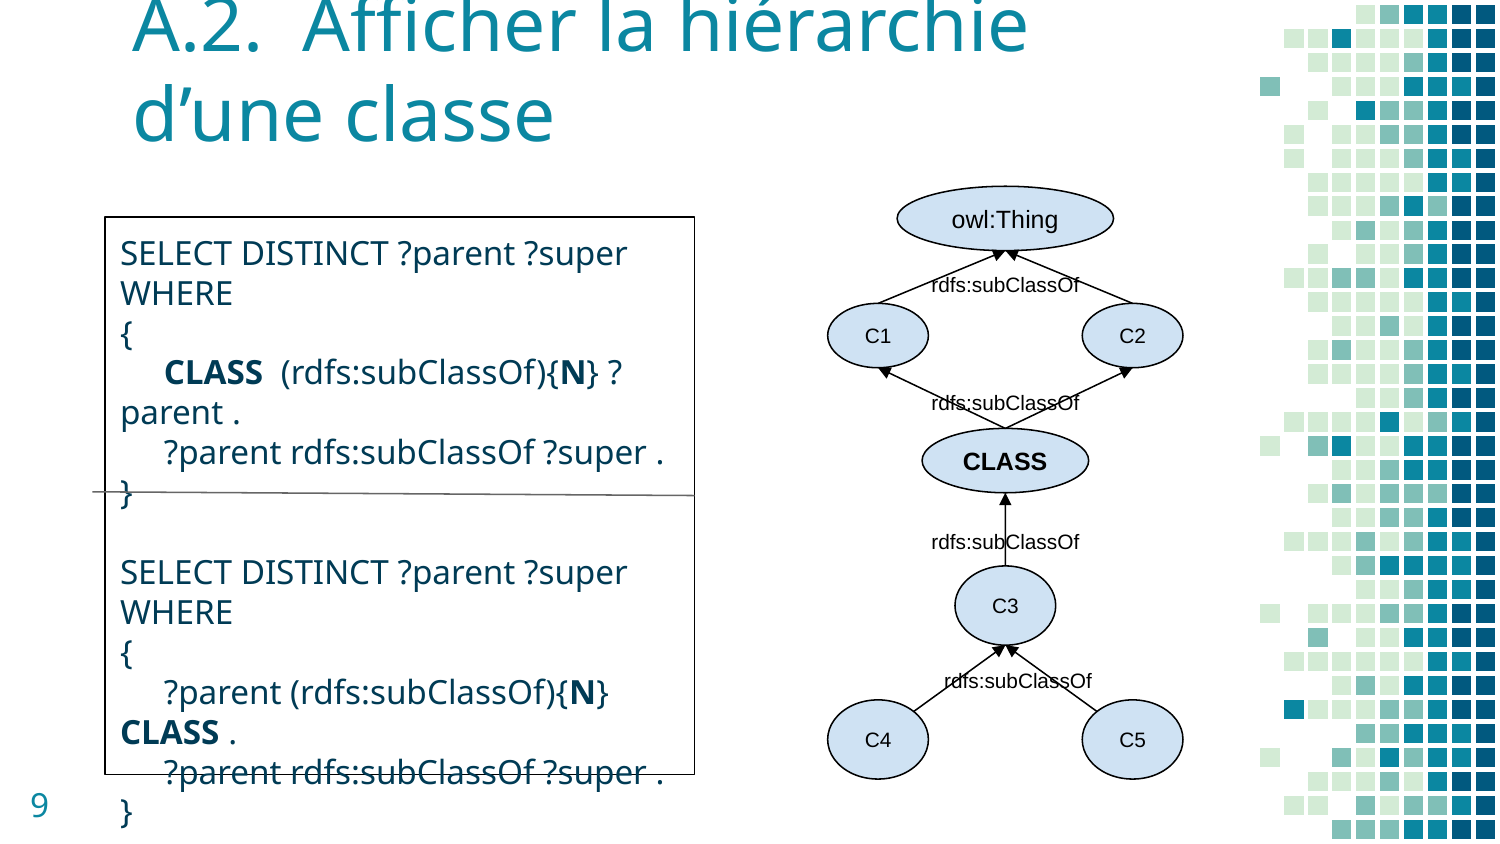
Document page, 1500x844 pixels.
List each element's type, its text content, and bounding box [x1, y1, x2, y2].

list SELECT DISTINCT ?parent ?super WHERE { CLASS (rdfs:subClassOf){N} ?parent . ?parent rdfs:subClassOf ?super . } SELECT DISTINCT ?parent ?super WHERE { ?parent (rdfs:subClassOf){N} CLASS . ?parent rdfs:subClassOf ?super . } [105, 503, 695, 775]
slide_number ‹#› [15, 774, 105, 839]
title A.2. Afficher la hiérarchie d’une classe [117, 31, 1227, 172]
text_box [92, 491, 695, 496]
list SELECT DISTINCT ?parent ?super WHERE { CLASS (rdfs:subClassOf){N} ?parent . ?parent rdfs:subClassOf ?super . } SELECT DISTINCT ?parent ?super WHERE { ?parent (rdfs:subClassOf){N} CLASS . ?parent rdfs:subClassOf ?super . } [105, 216, 695, 491]
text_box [827, 185, 1184, 780]
